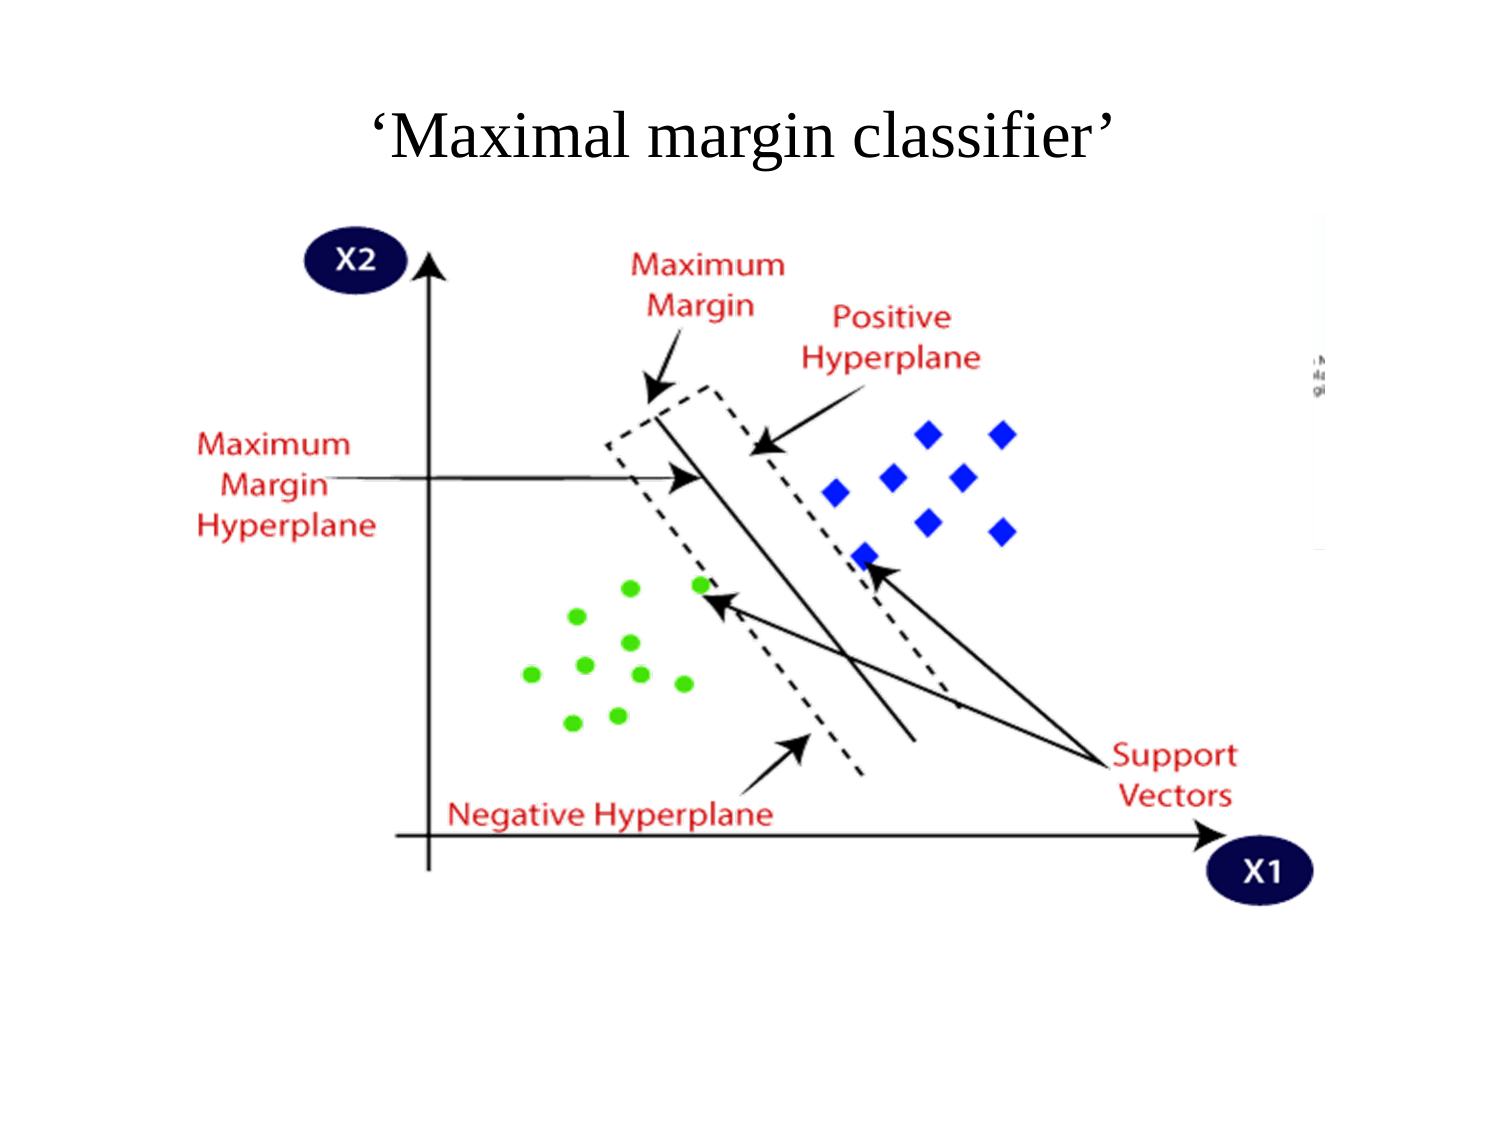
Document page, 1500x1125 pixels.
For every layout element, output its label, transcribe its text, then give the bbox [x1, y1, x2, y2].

title ‘Maximal margin classifier’ [162, 75, 1325, 188]
subtitle [99, 200, 1375, 975]
picture [174, 214, 1326, 912]
